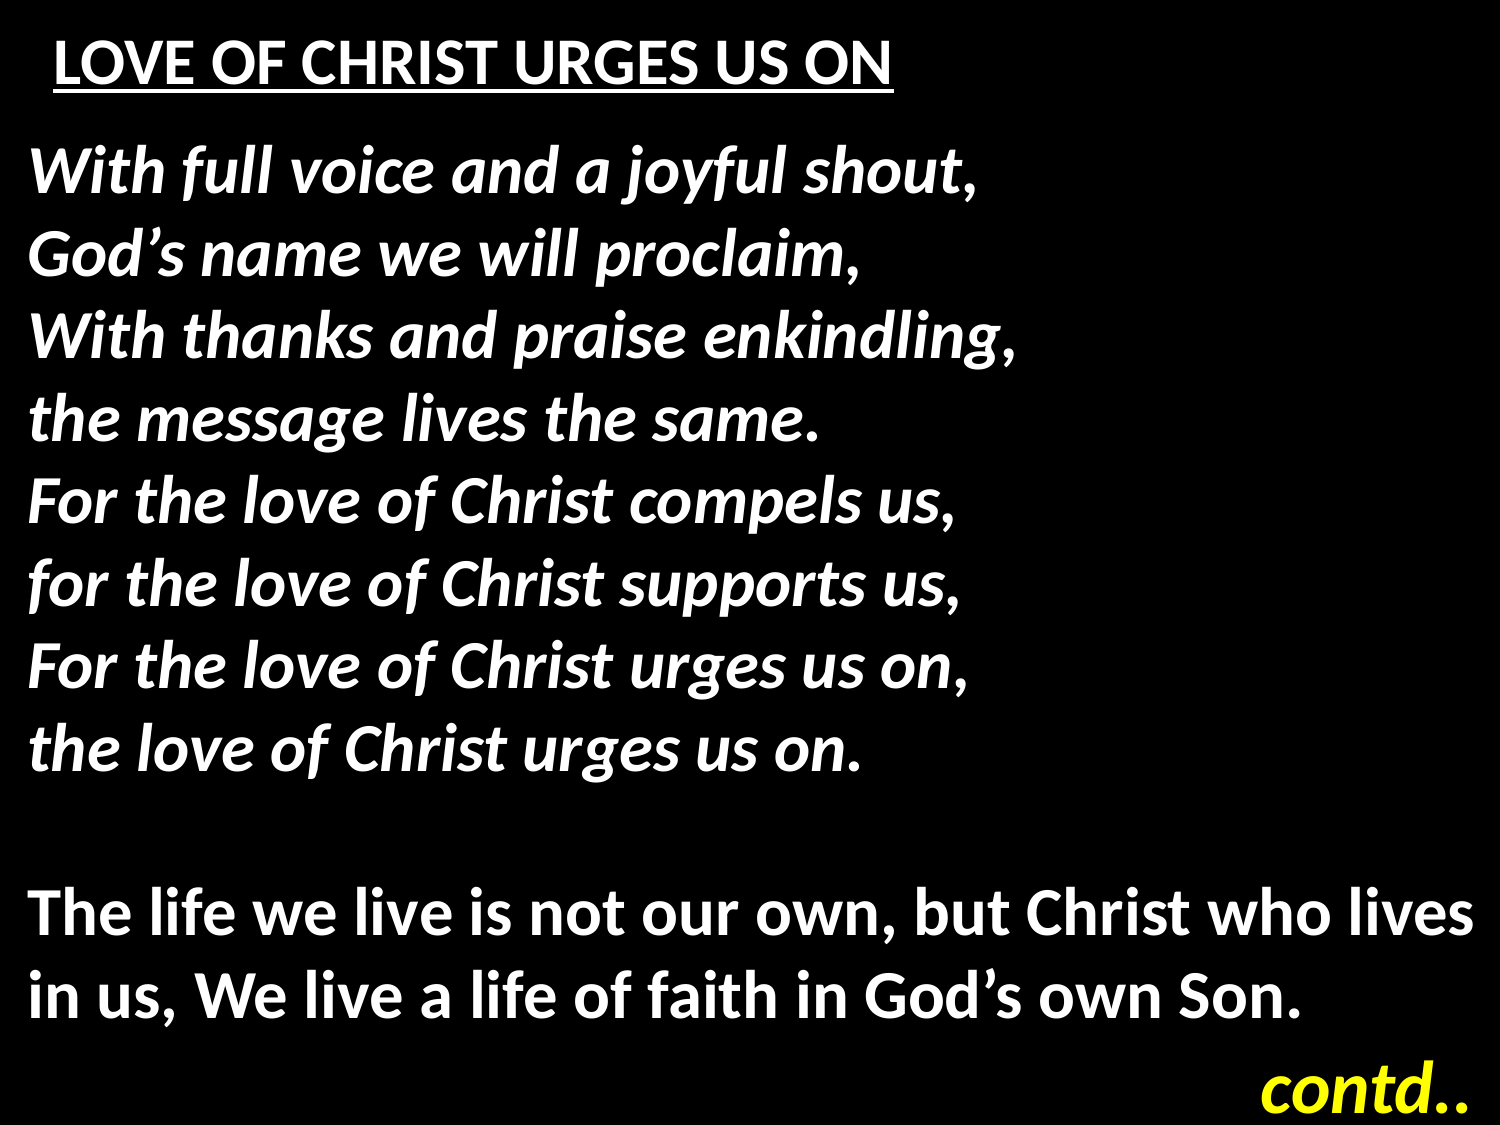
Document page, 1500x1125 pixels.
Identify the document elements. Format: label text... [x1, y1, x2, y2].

list With full voice and a joyful shout, God’s name we will proclaim, With thanks and praise enkindling, the message lives the same. For the love of Christ compels us, for the love of Christ supports us, For the love of Christ urges us on, the love of Christ urges us on. The life we live is not our own, but Christ who lives in us, We live a life of faith in God’s own Son. [8, 125, 1489, 1116]
title LOVE OF CHRIST URGES US ON [10, 0, 1490, 117]
text_box contd.. [1245, 1042, 1500, 1125]
